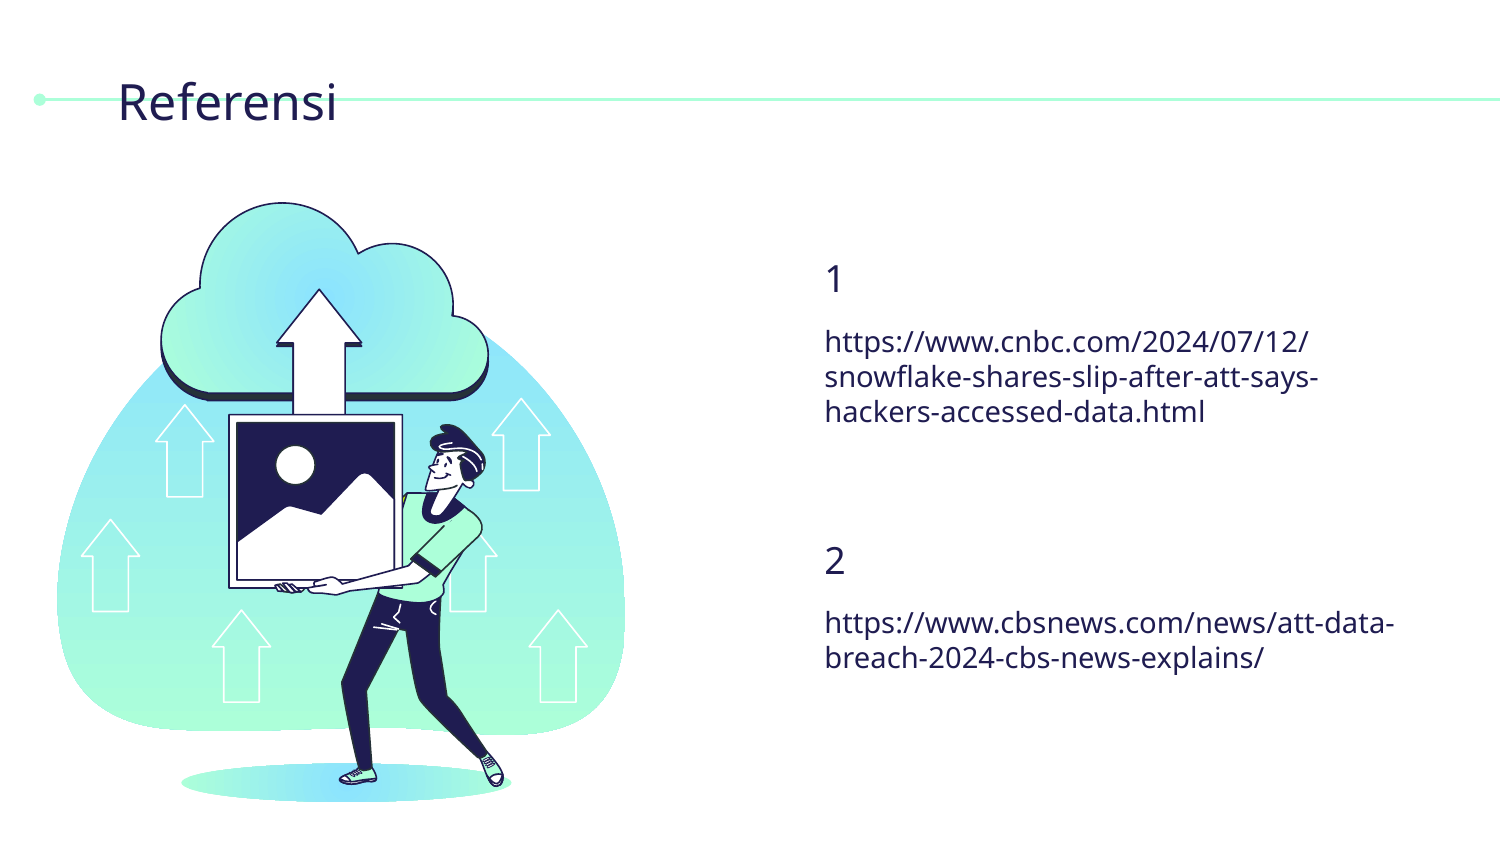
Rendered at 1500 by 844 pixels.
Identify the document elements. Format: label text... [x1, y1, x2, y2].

list https://www.cbsnews.com/news/att-data-breach-2024-cbs-news-explains/ [809, 589, 1452, 719]
list https://www.cnbc.com/2024/07/12/snowflake-shares-slip-after-att-says-hackers-accessed-data.html [809, 308, 1436, 438]
title 1 [809, 247, 1222, 316]
title Referensi [102, 55, 1101, 144]
title 2 [809, 528, 1222, 597]
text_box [48, 201, 631, 803]
